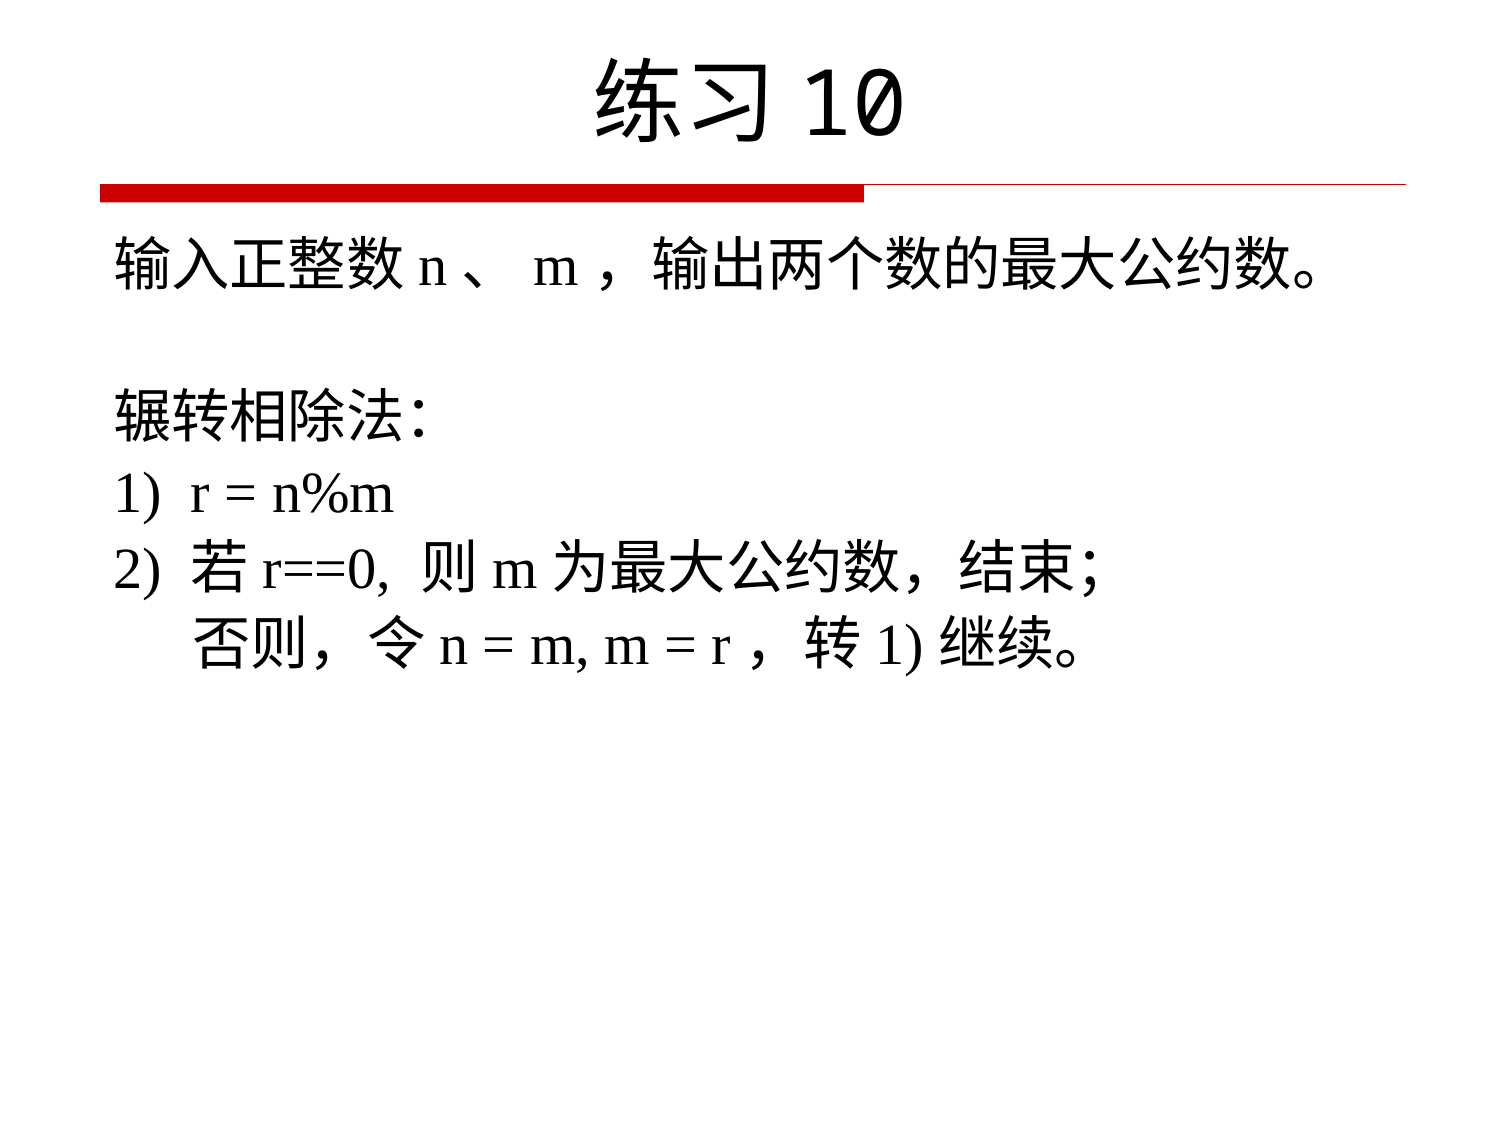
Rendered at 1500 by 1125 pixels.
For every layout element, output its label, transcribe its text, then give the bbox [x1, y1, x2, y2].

title 练习10 [94, 50, 1407, 161]
list 输入正整数n、m，输出两个数的最大公约数。 辗转相除法： 1) r = n%m 2) 若r==0, 则m为最大公约数，结束； 否则，令n = m, m = r，转1)继续。 [92, 220, 1406, 1035]
